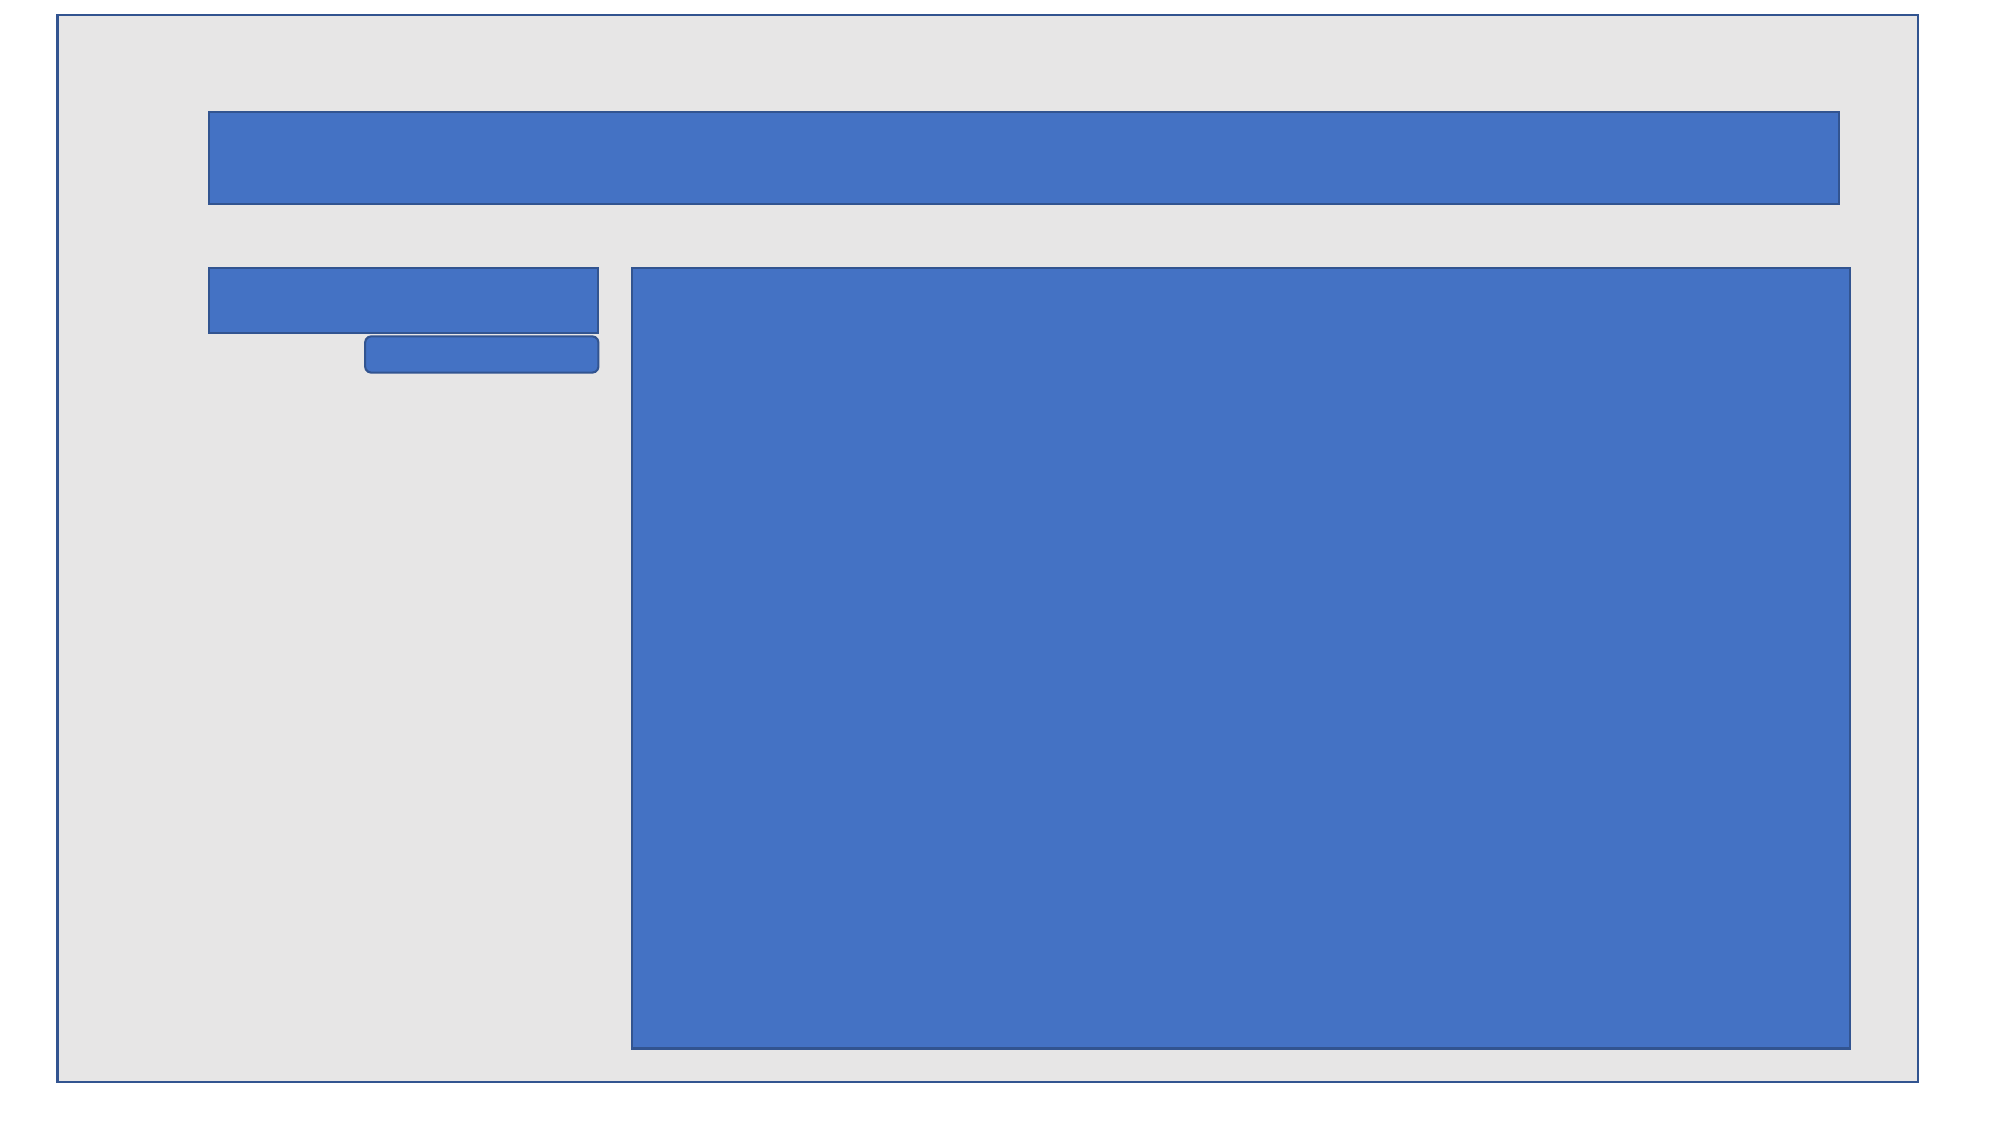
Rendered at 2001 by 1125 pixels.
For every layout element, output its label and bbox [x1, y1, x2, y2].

text_box [208, 111, 1840, 205]
text_box [56, 14, 1919, 1083]
text_box [631, 267, 1851, 1050]
text_box [364, 335, 600, 374]
text_box [208, 267, 599, 334]
